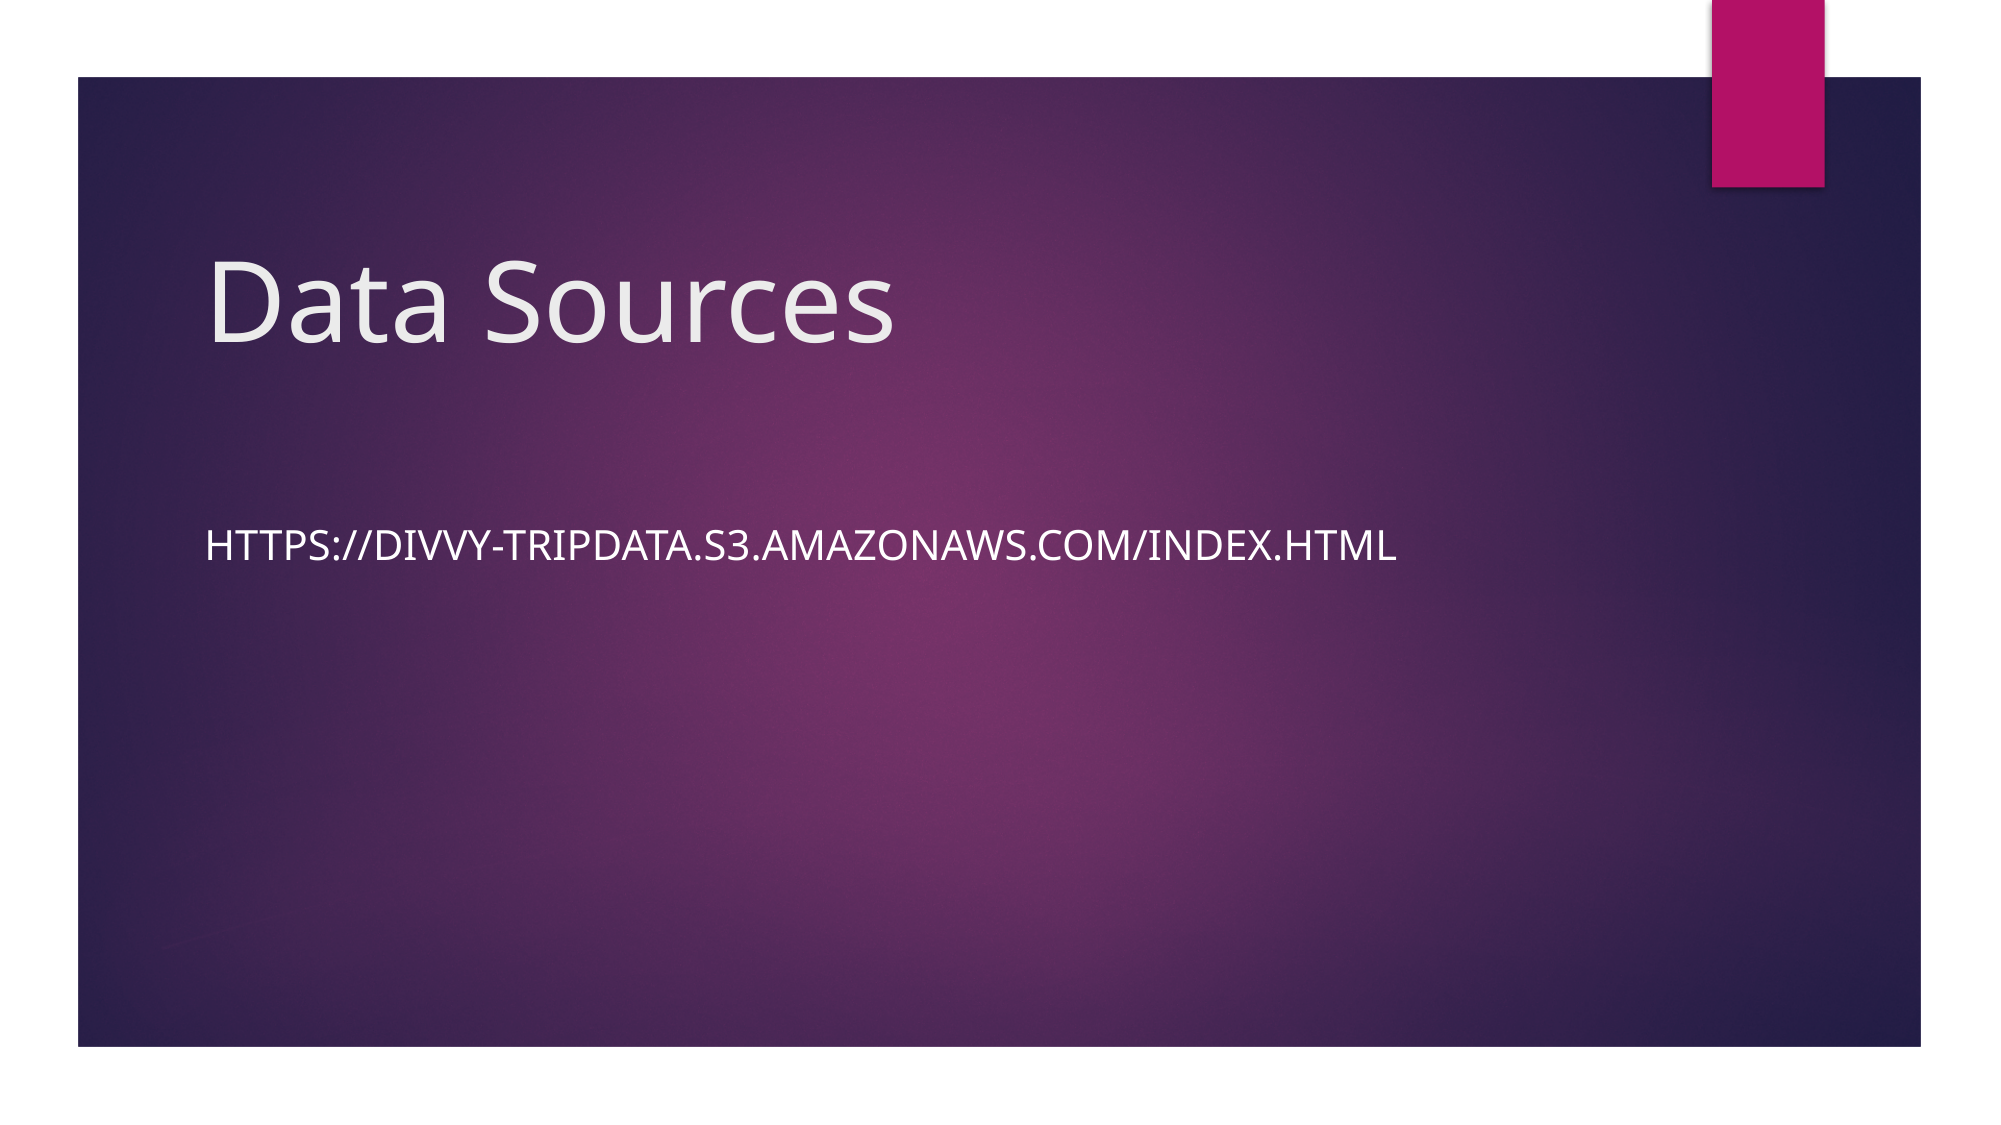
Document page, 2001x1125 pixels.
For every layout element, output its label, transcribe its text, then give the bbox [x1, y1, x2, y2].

title Data Sources [189, 167, 1638, 373]
subtitle https://divvy-tripdata.s3.amazonaws.com/index.html [189, 511, 1638, 670]
